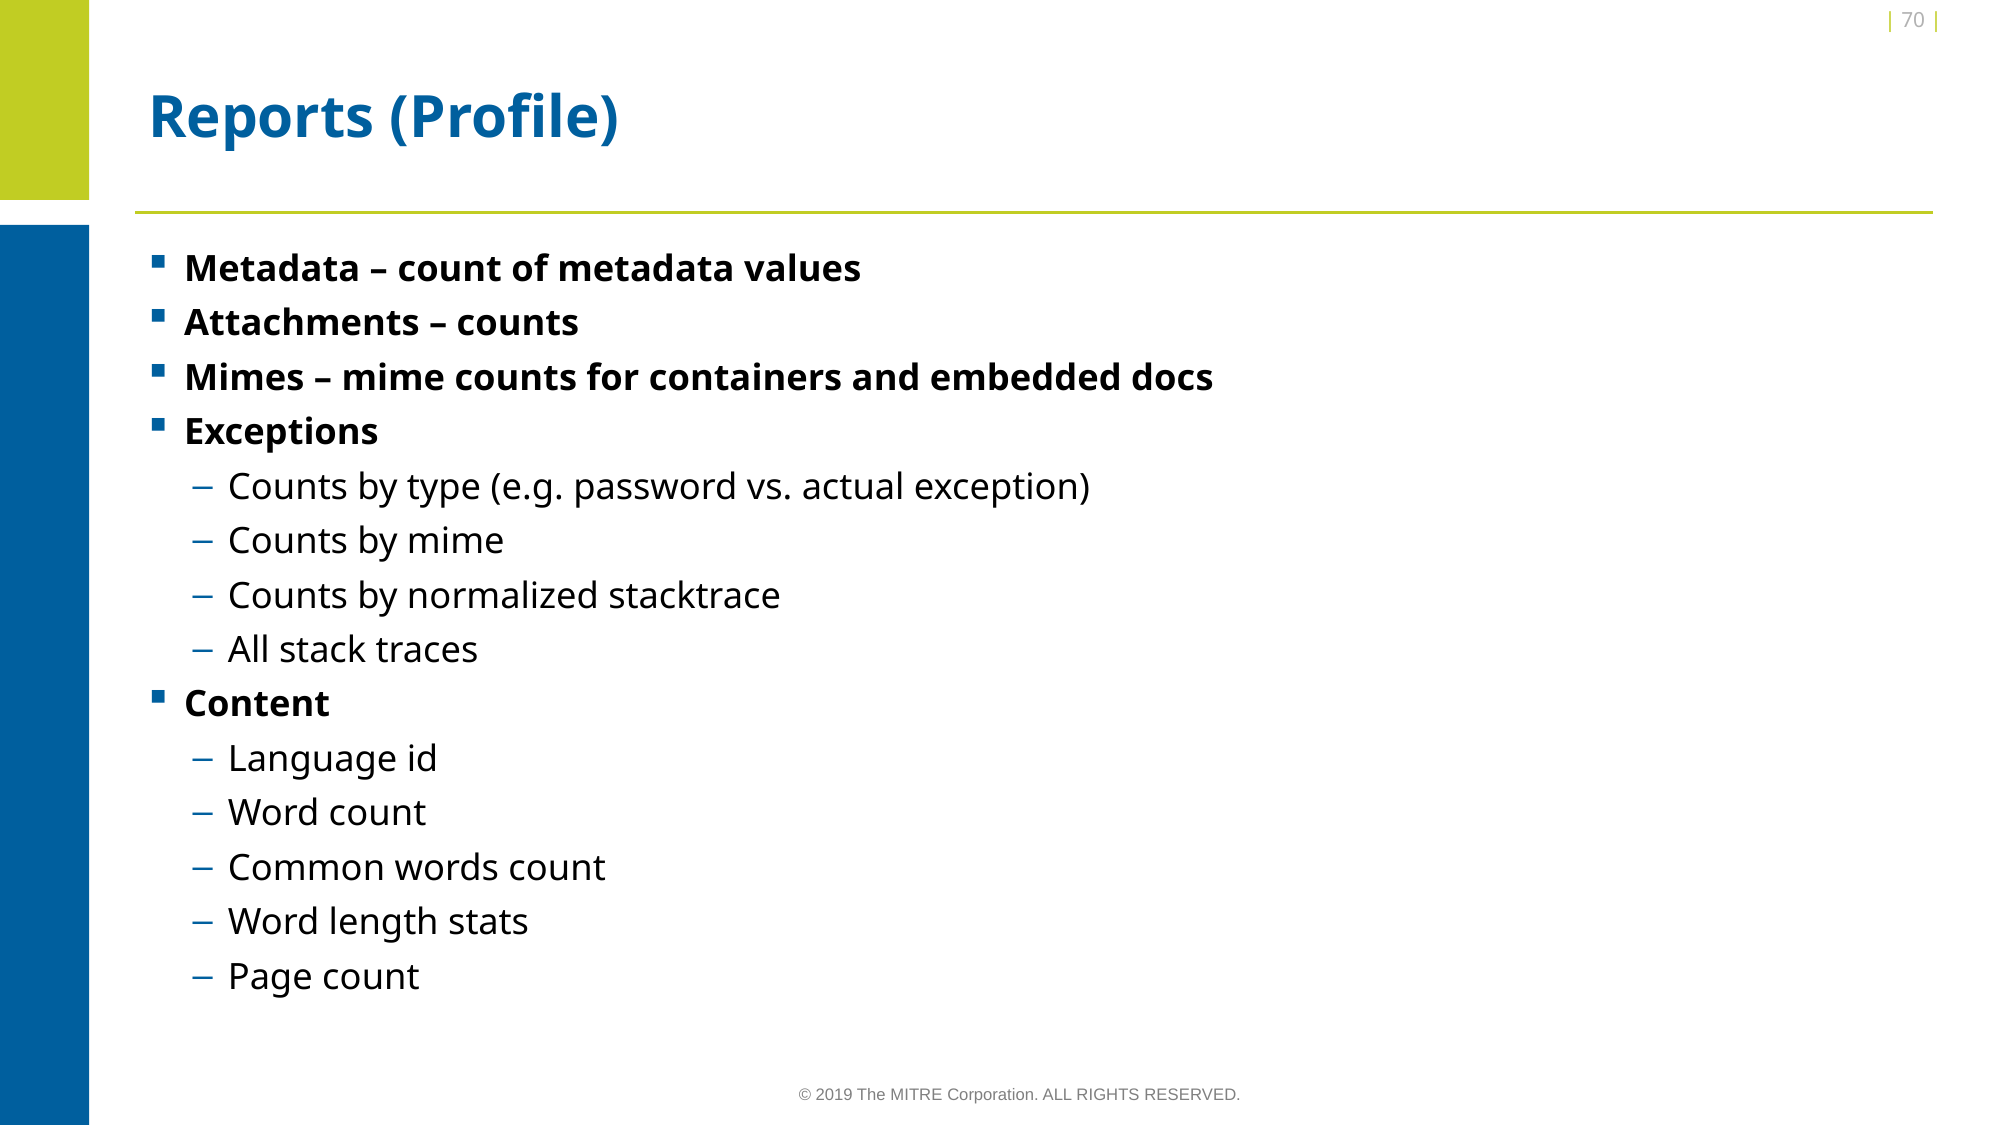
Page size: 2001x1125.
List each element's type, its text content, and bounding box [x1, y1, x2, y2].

list Metadata – count of metadata values Attachments – counts Mimes – mime counts for containers and embedded docs Exceptions Counts by type (e.g. password vs. actual exception) Counts by mime Counts by normalized stacktrace All stack traces Content Language id Word count Common words count Word length stats Page count [133, 237, 1934, 1005]
title Reports (Profile) [133, 45, 1934, 188]
slide_number | 70 | [1848, 12, 1957, 43]
